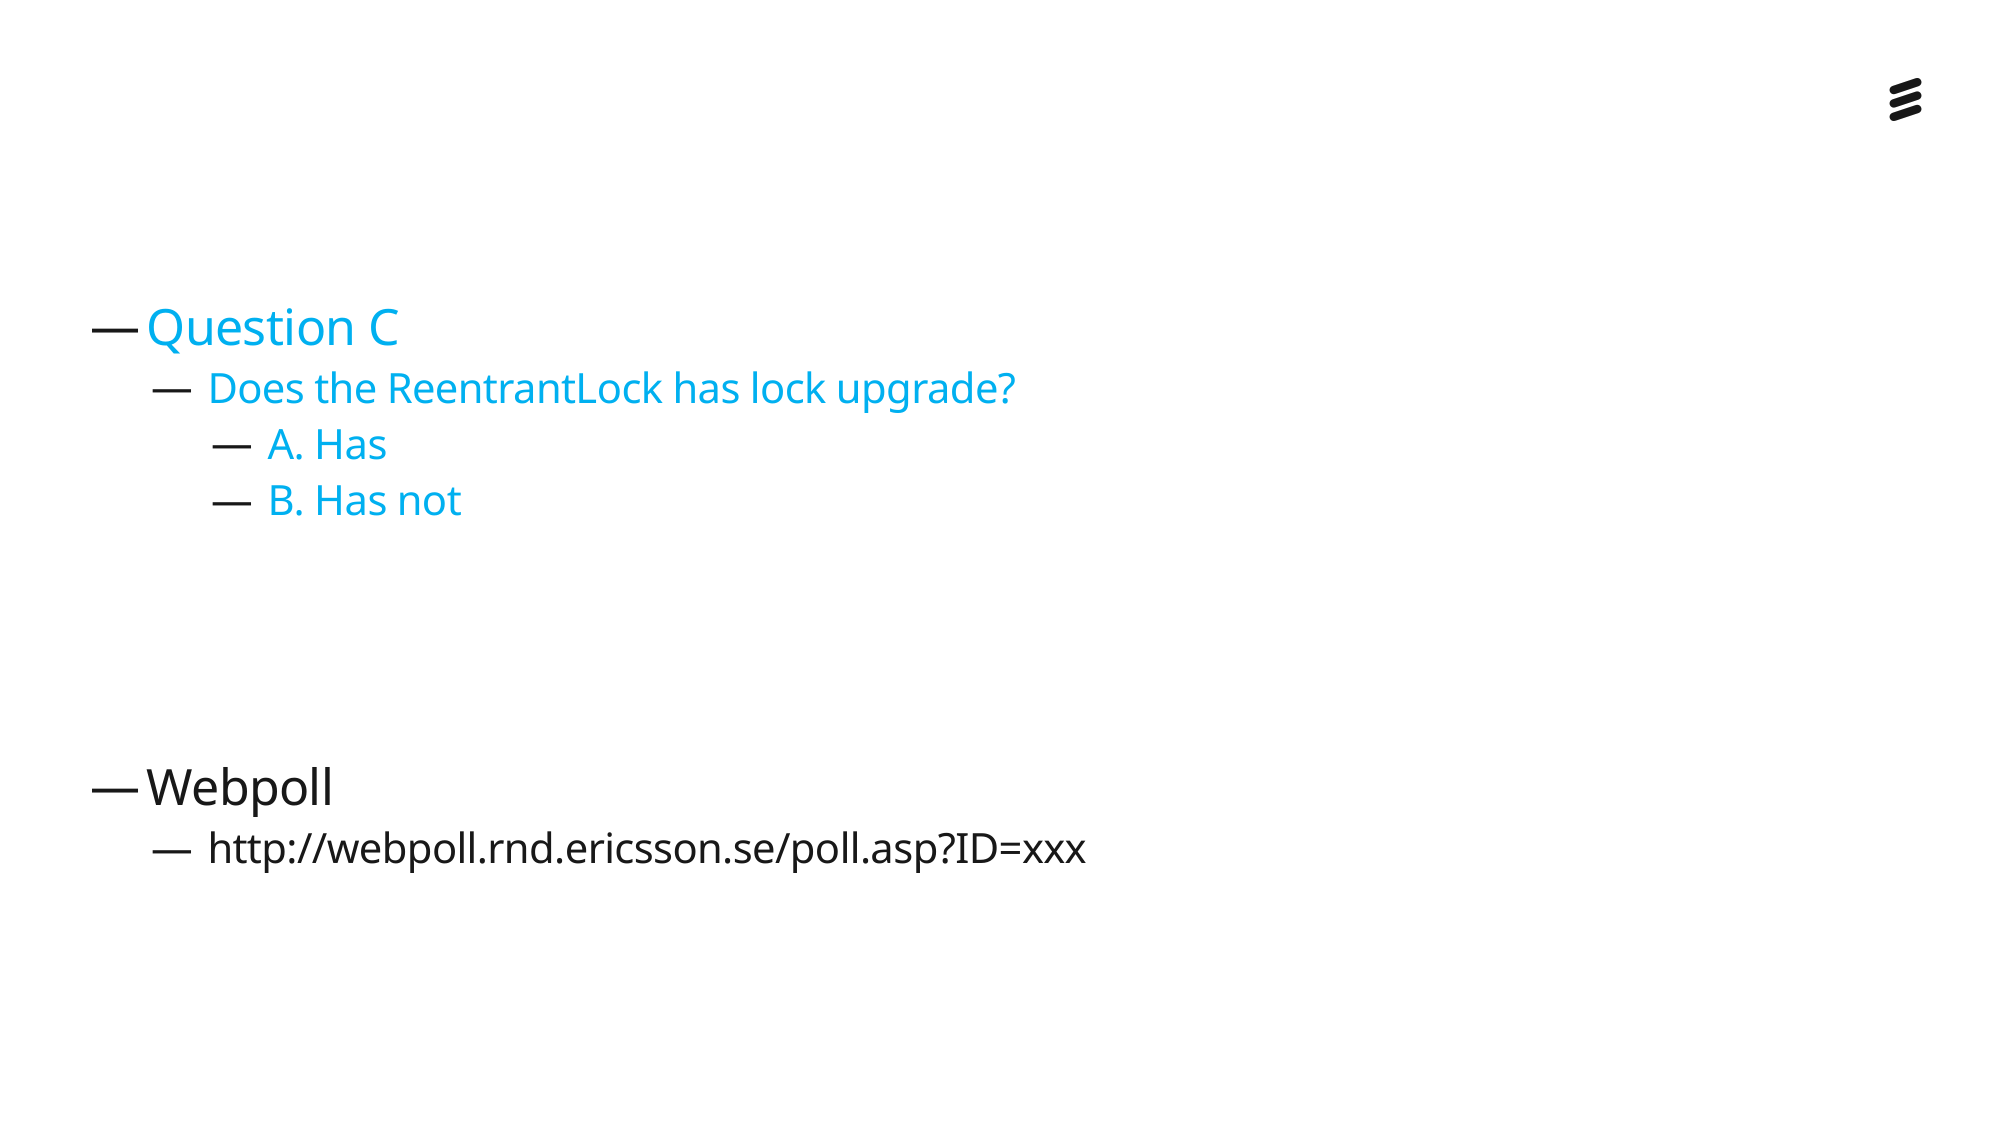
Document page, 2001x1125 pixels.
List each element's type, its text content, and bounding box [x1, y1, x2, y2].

picture [1884, 78, 1927, 121]
list Question C Does the ReentrantLock has lock upgrade? A. Has B. Has not Webpoll http://webpoll.rnd.ericsson.se/poll.asp?ID=xxx [78, 288, 1639, 1011]
